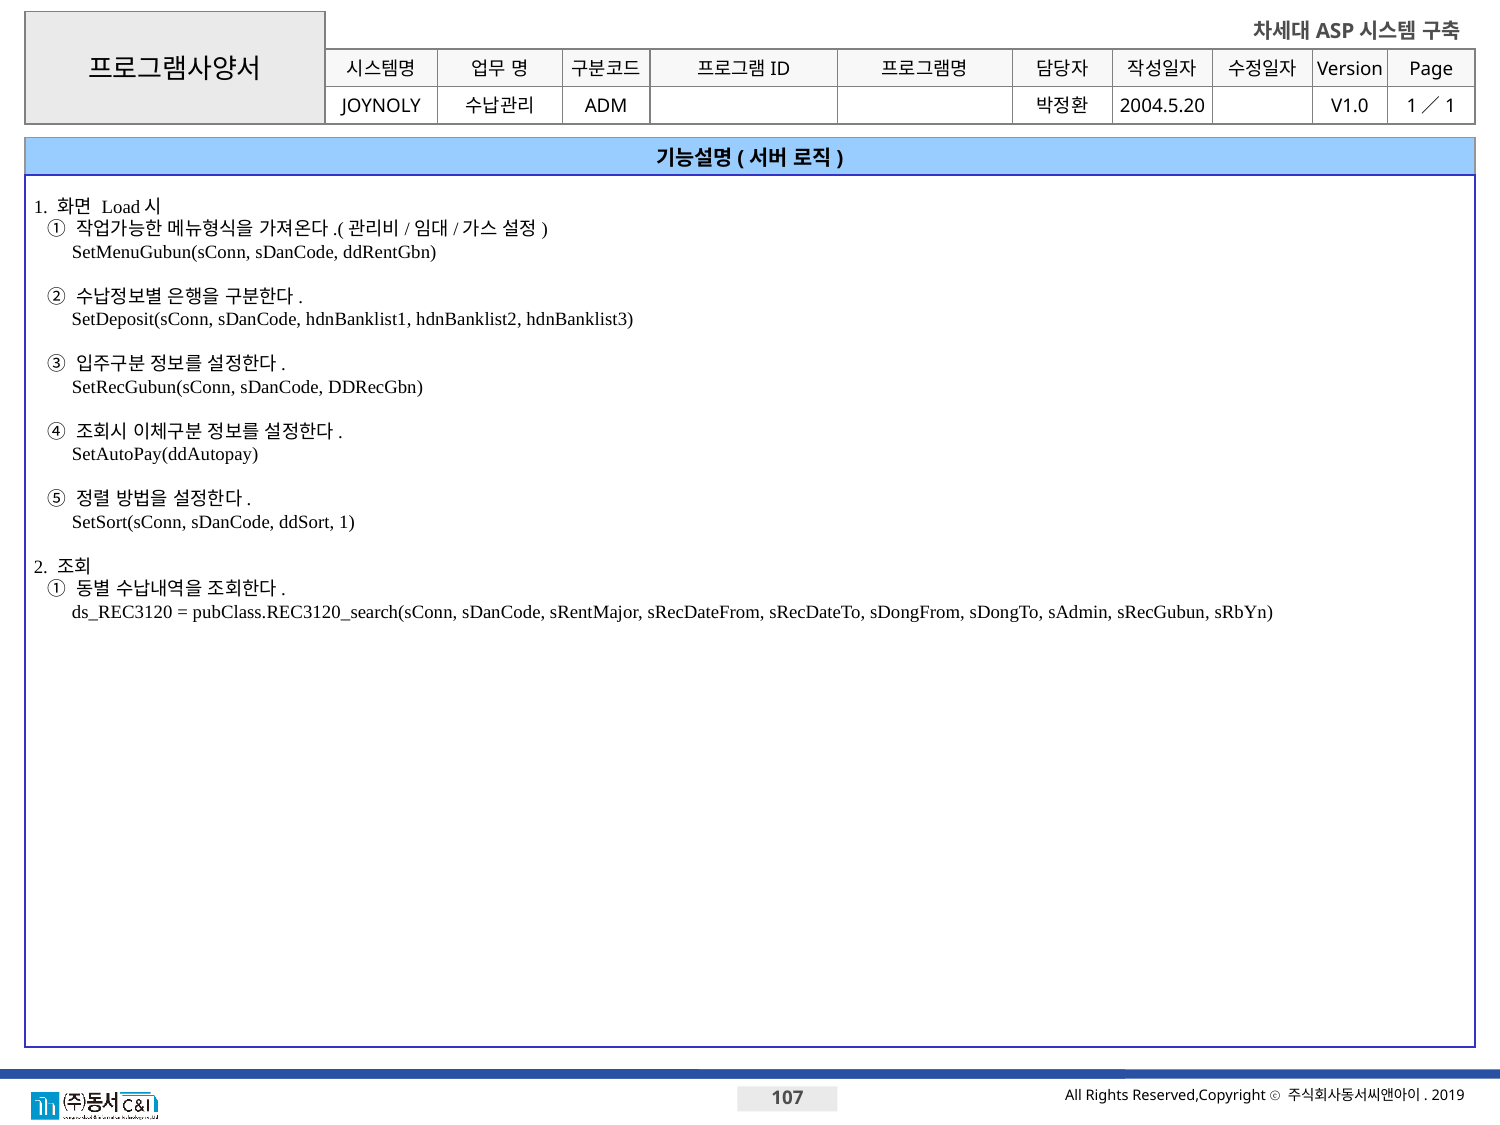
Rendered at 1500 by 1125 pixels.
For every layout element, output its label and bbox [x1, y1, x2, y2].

picture [151, 1091, 159, 1100]
text_box [24, 137, 1475, 1047]
text_box [24, 11, 1013, 124]
picture [60, 1091, 159, 1120]
